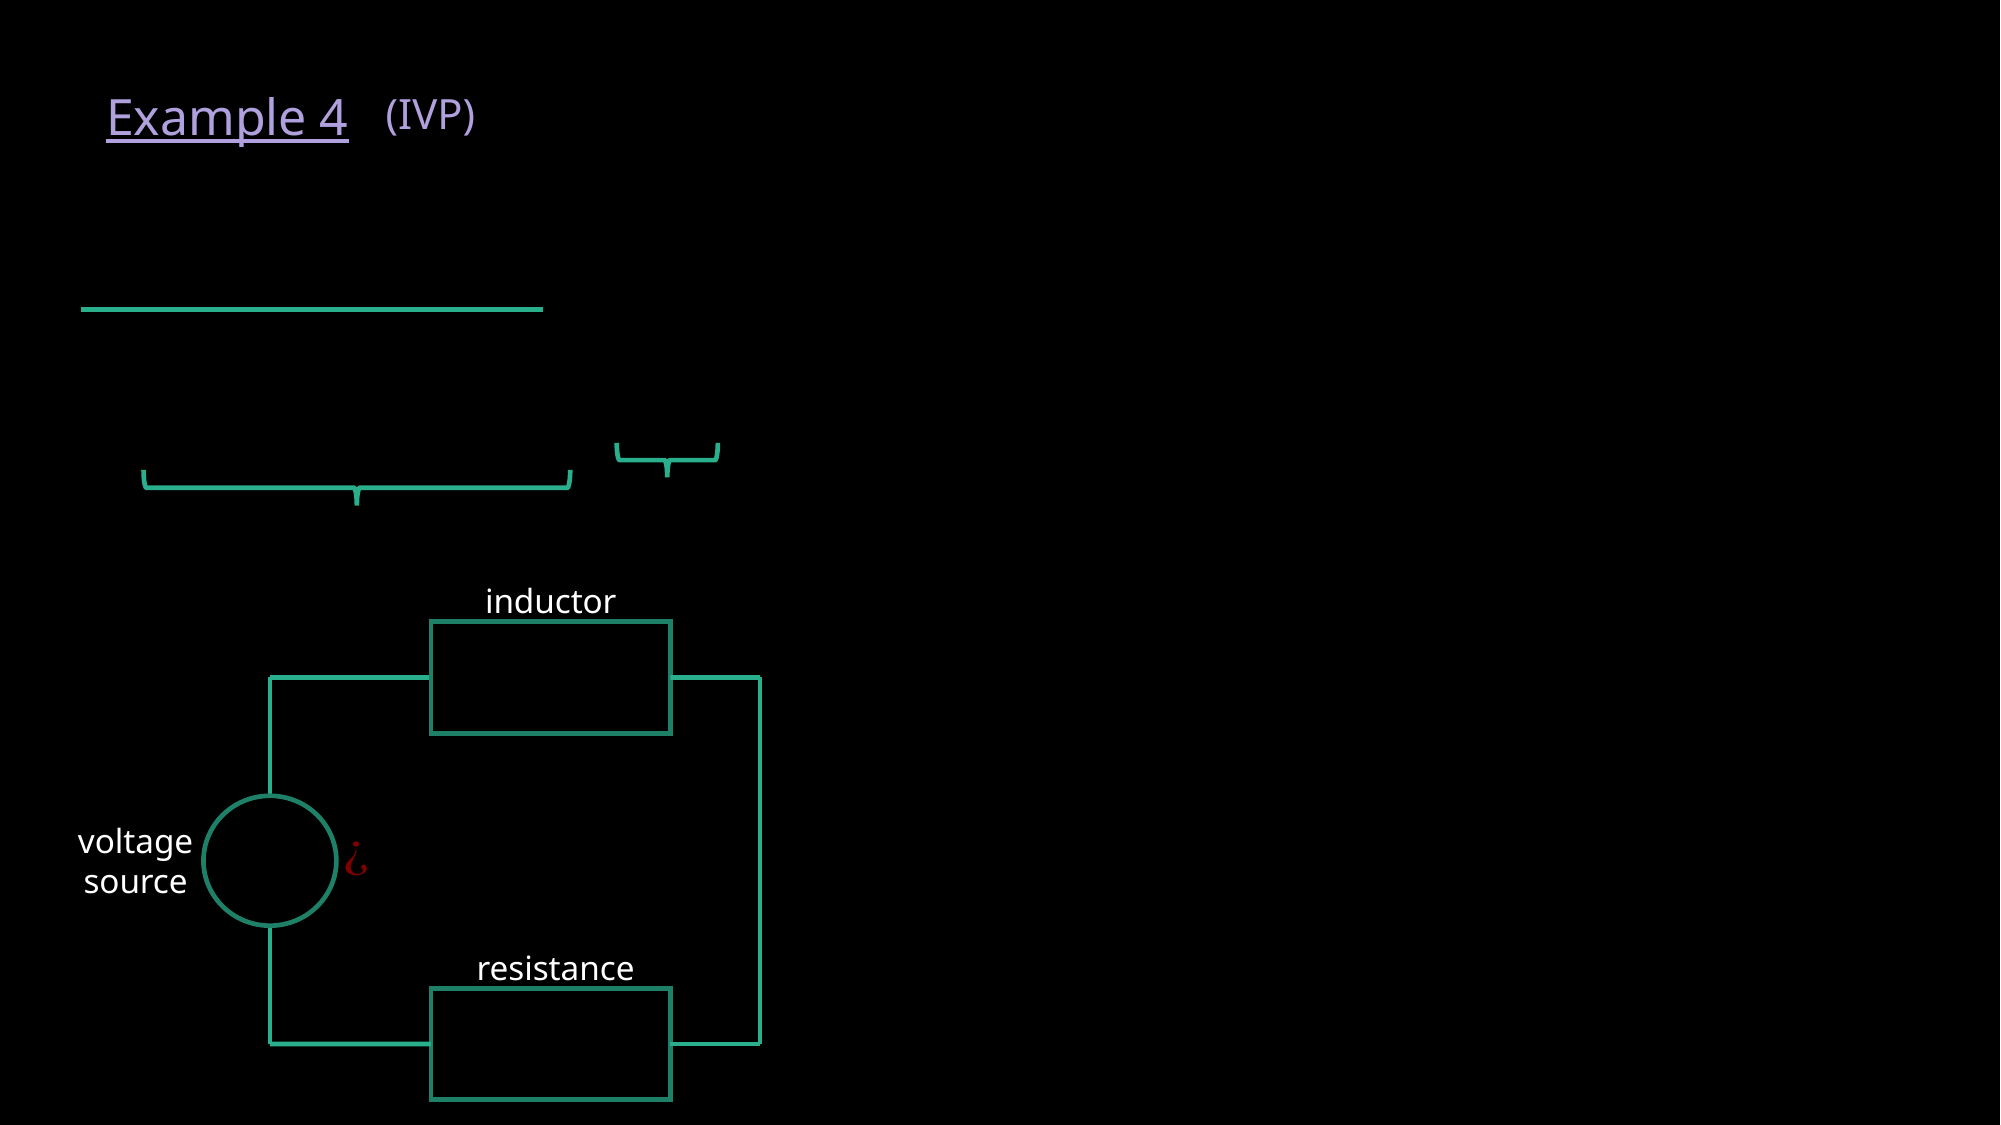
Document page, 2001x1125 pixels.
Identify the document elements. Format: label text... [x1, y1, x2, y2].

text_box resistance [461, 939, 650, 995]
text_box Example 4 [91, 77, 364, 153]
text_box [430, 621, 671, 734]
text_box [430, 987, 671, 1101]
text_box voltage source [63, 812, 209, 908]
text_box [209, 794, 338, 927]
text_box (IVP) [370, 80, 491, 146]
text_box inductor [470, 573, 632, 628]
text_box [616, 442, 719, 478]
text_box [143, 469, 571, 506]
